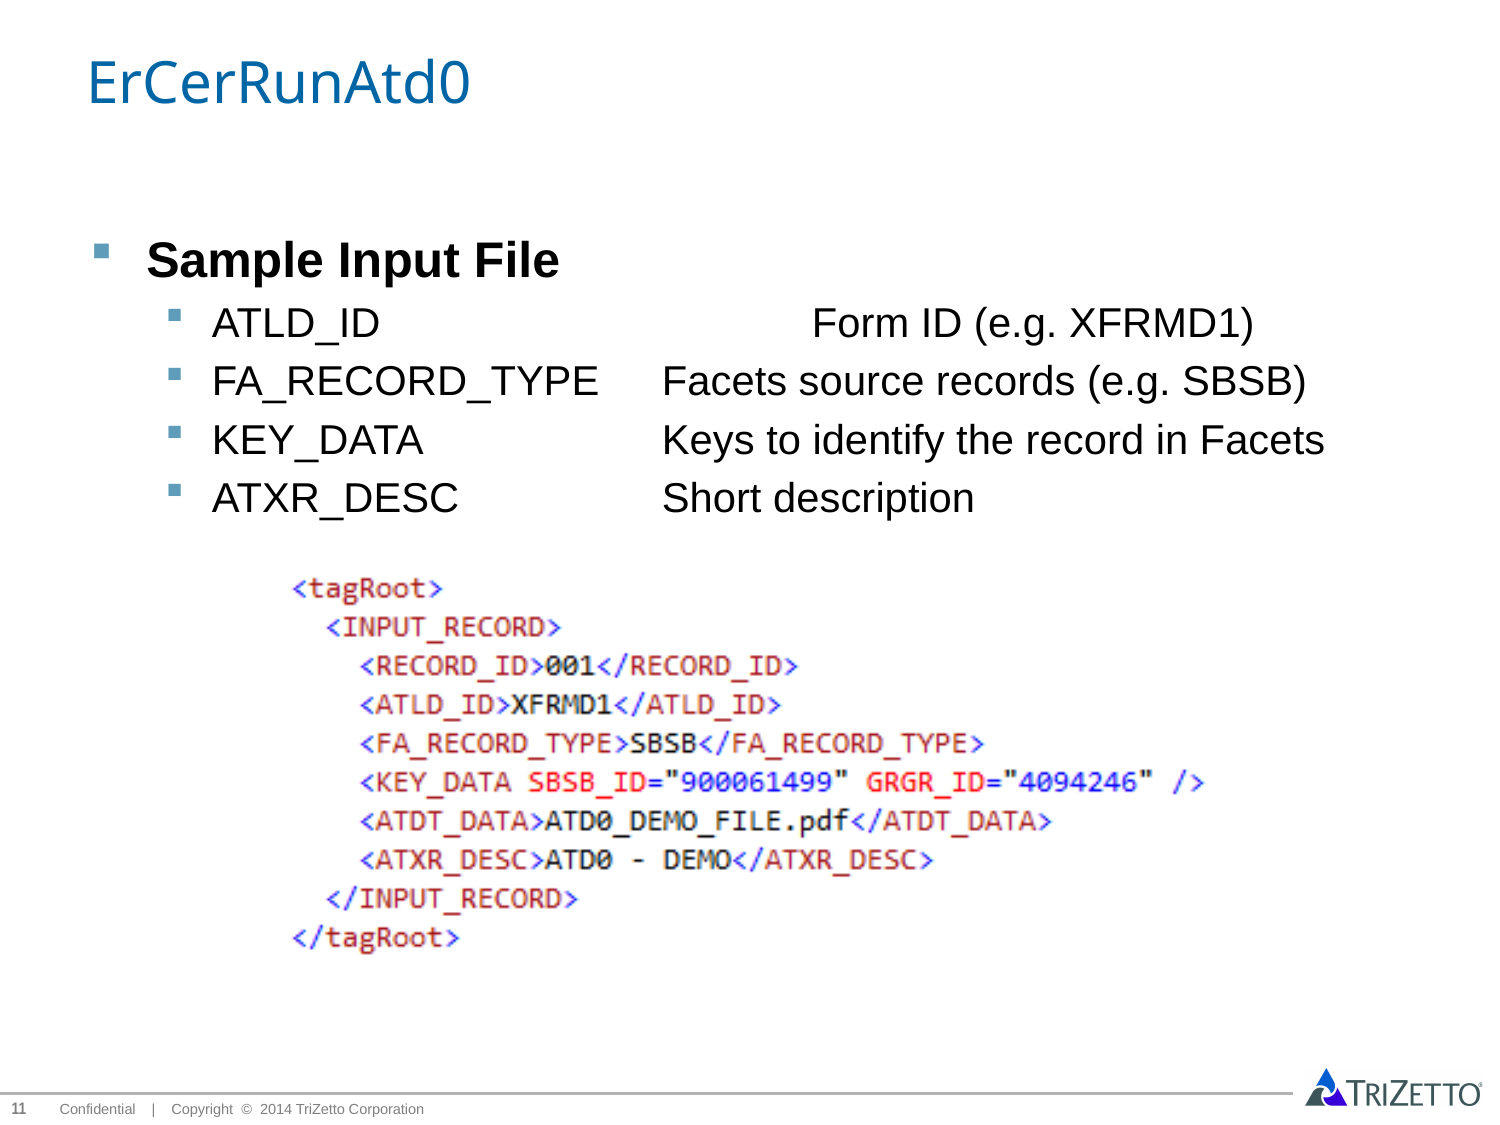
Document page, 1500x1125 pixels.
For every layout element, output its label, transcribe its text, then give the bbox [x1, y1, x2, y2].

list Sample Input File ATLD_ID Form ID (e.g. XFRMD1) FA_RECORD_TYPE Facets source records (e.g. SBSB) KEY_DATA Keys to identify the record in Facets ATXR_DESC Short description [74, 219, 1426, 977]
picture [1305, 1068, 1483, 1106]
picture [287, 574, 1213, 962]
title ErCerRunAtd0 [71, 44, 1430, 126]
